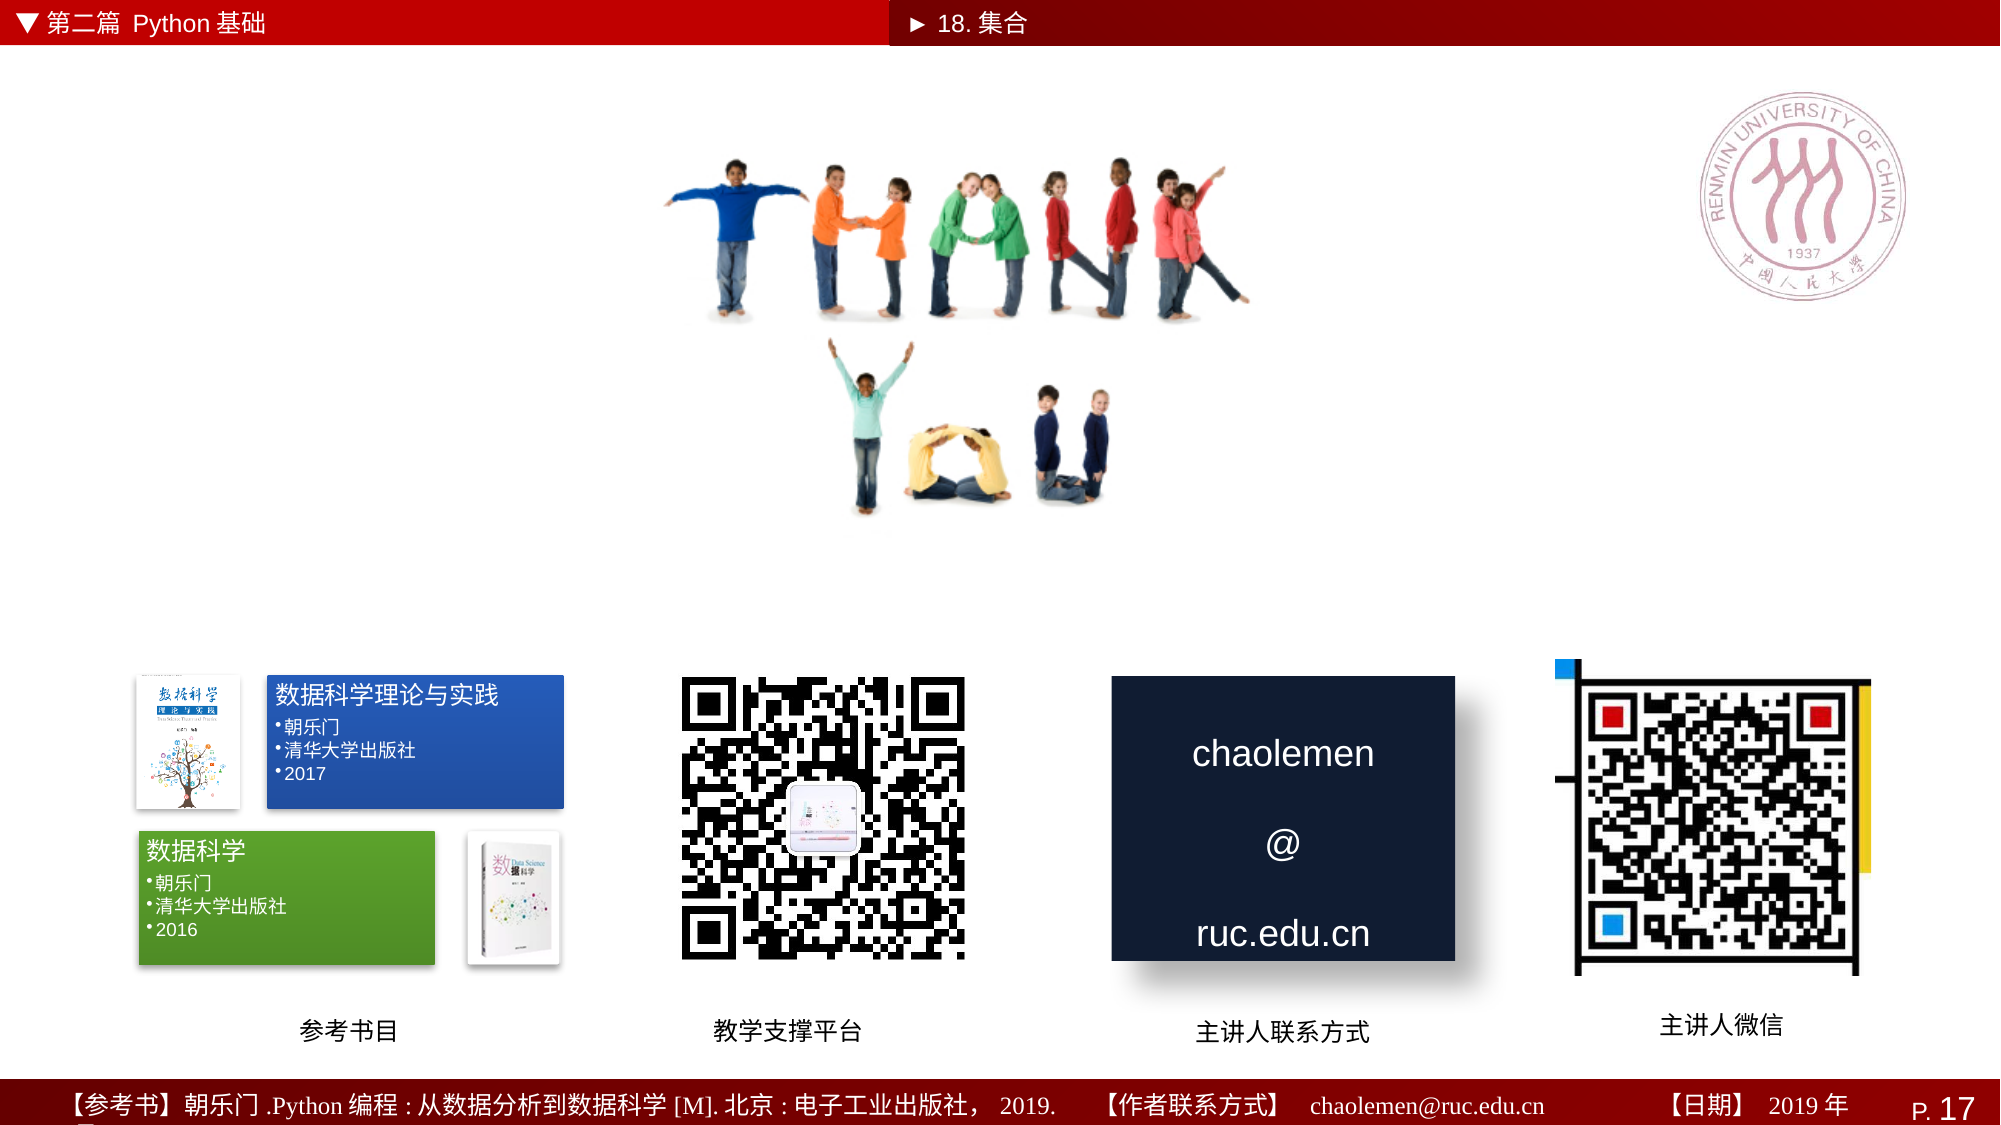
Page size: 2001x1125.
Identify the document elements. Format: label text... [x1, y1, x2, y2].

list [129, 640, 571, 1000]
list ► 18.集合 [890, 0, 1656, 36]
picture [633, 113, 1284, 550]
text_box 教学支撑平台 [659, 1008, 918, 1053]
text_box 主讲人联系方式 [1154, 1009, 1413, 1055]
text_box 主讲人微信 [1592, 1002, 1852, 1047]
text_box chaolemen @ ruc.edu.cn [1108, 672, 1459, 965]
text_box 参考书目 [220, 1008, 480, 1053]
picture [1696, 89, 1910, 304]
picture [1555, 659, 1872, 976]
picture [659, 654, 987, 982]
list ▼第二篇 Python基础 [0, 0, 725, 43]
